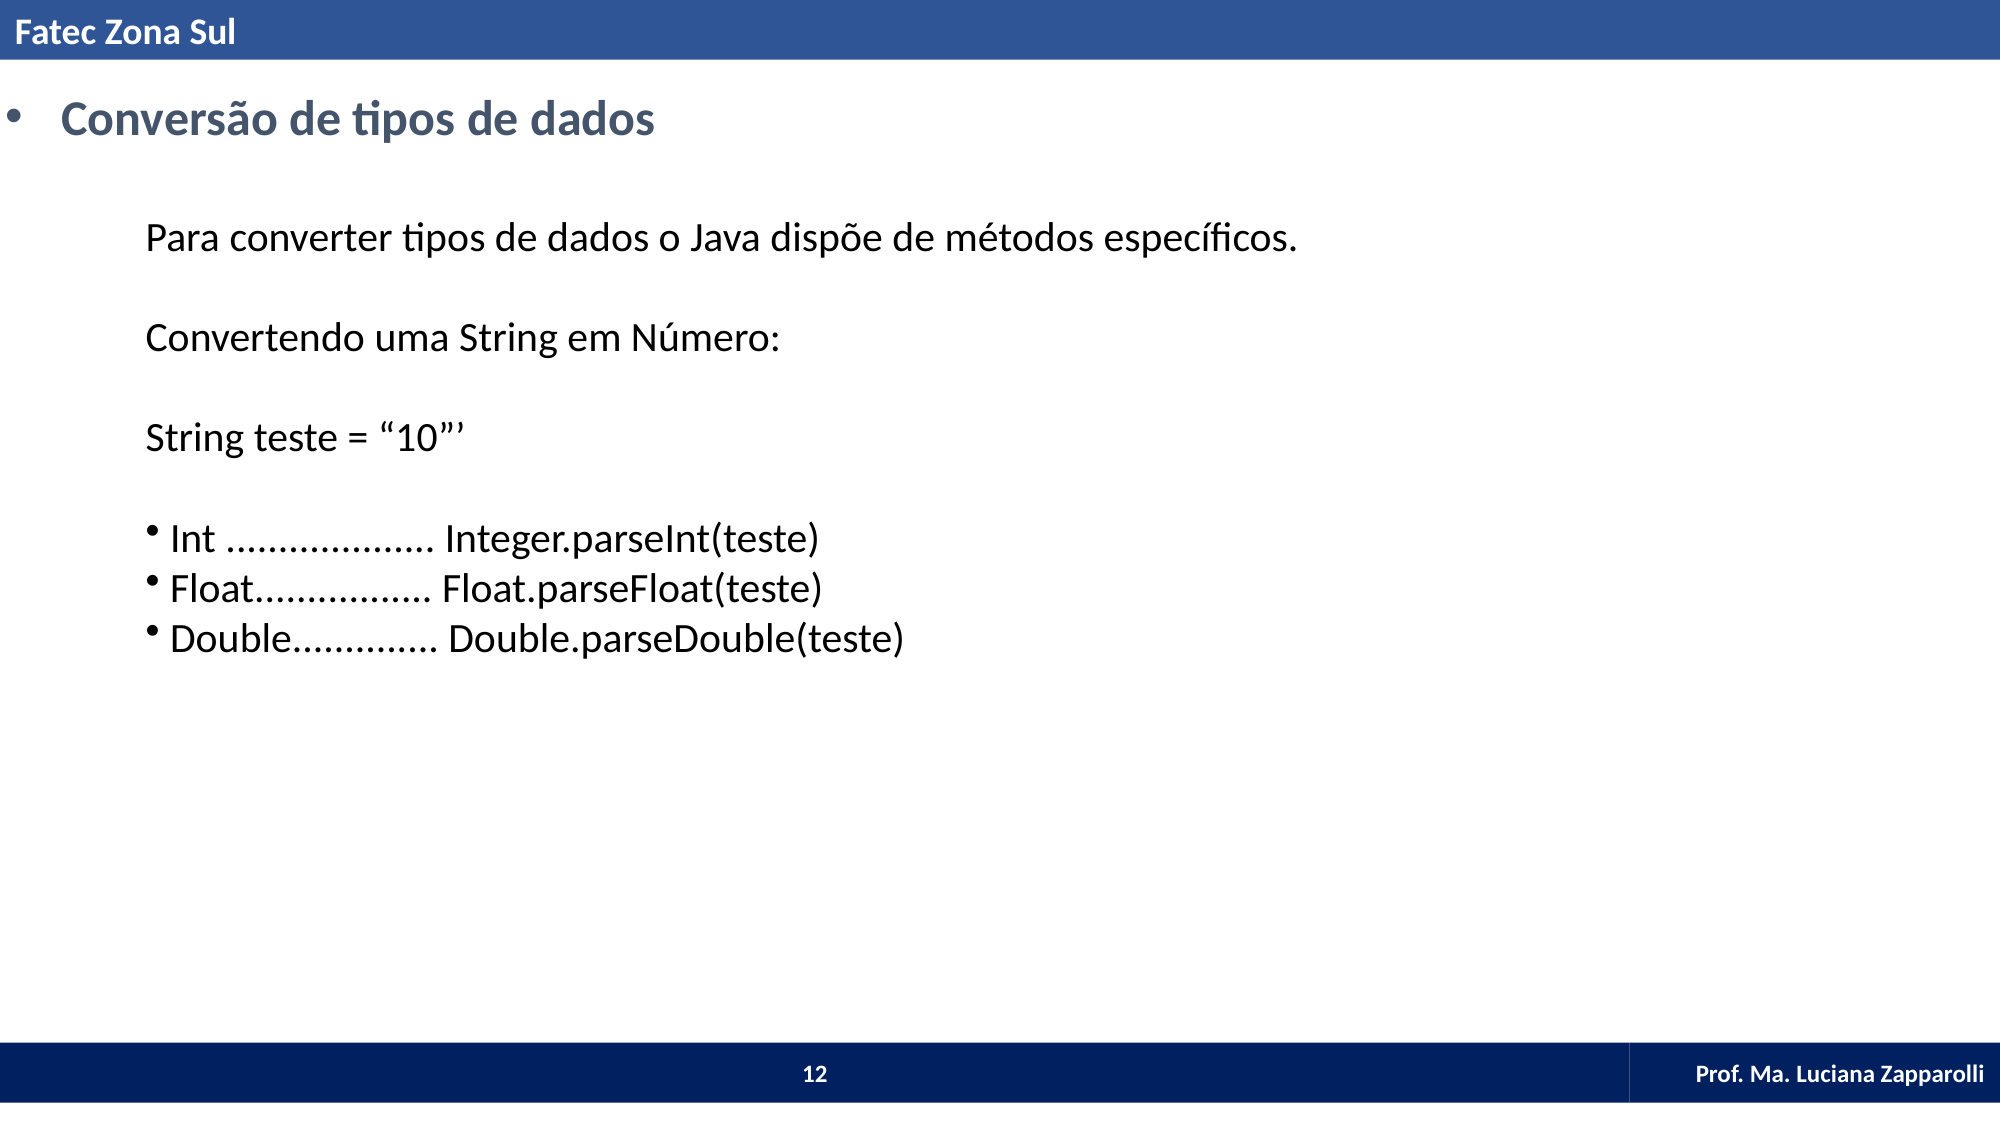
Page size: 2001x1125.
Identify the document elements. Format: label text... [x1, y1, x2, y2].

slide_number 12 [0, 1042, 1630, 1103]
footer Prof. Ma. Luciana Zapparolli [1630, 1042, 2000, 1103]
text_box Para converter tipos de dados o Java dispõe de métodos específicos. Convertendo uma String em Número: String teste = “10”’ Int .................... Integer.parseInt(teste) Float................. Float.parseFloat(teste) Double.............. Double.parseDouble(teste) [130, 202, 1908, 668]
text_box Conversão de tipos de dados [0, 77, 671, 153]
